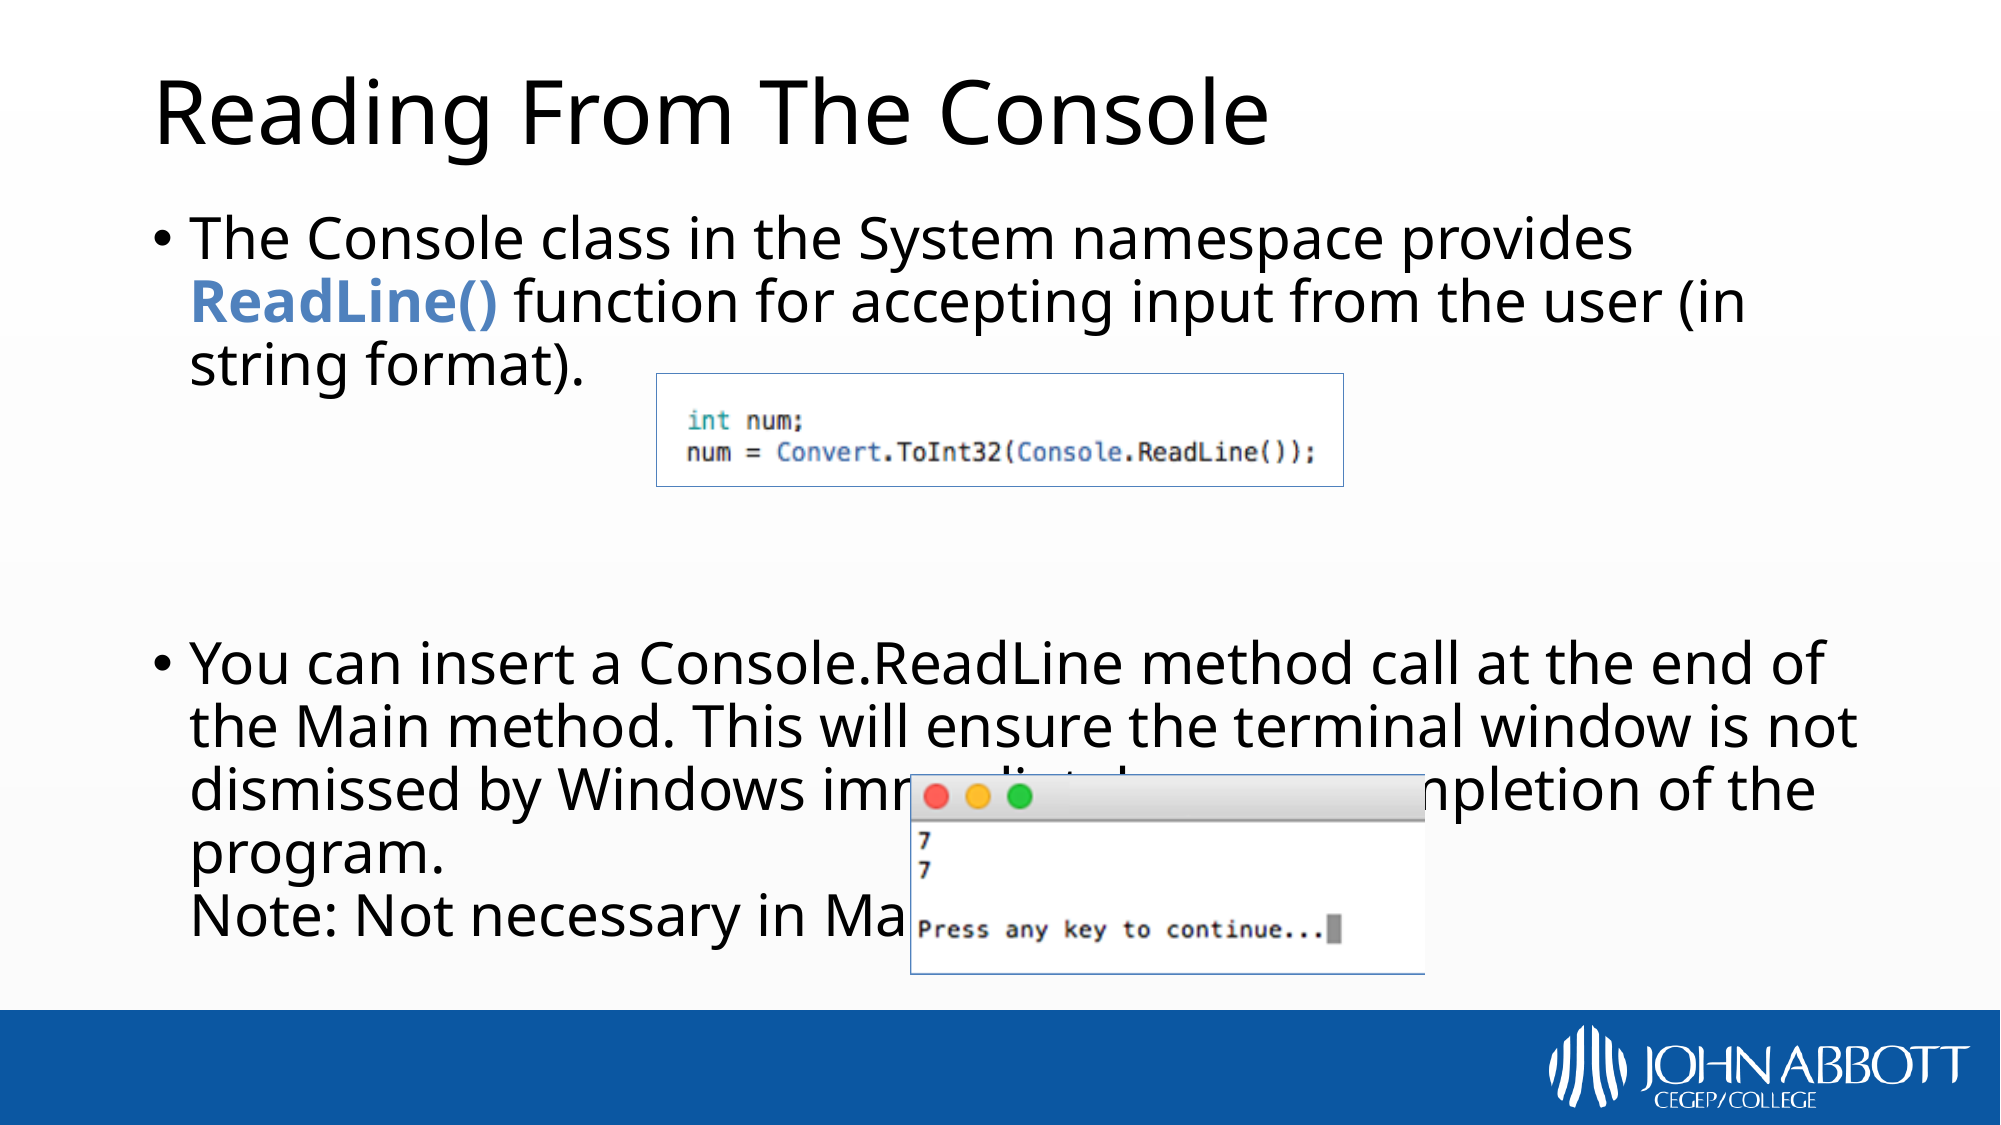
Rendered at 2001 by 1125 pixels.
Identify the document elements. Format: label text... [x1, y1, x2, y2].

picture [0, 1010, 2000, 1125]
picture [656, 373, 1344, 487]
title Reading From The Console [137, 59, 1863, 171]
list The Console class in the System namespace provides ReadLine() function for accepting input from the user (in string format). You can insert a Console.ReadLine method call at the end of the Main method. This will ensure the terminal window is not dismissed by Windows immediately upon completion of the program. Note: Not necessary in Mac. [137, 201, 1917, 875]
picture [910, 774, 1425, 975]
